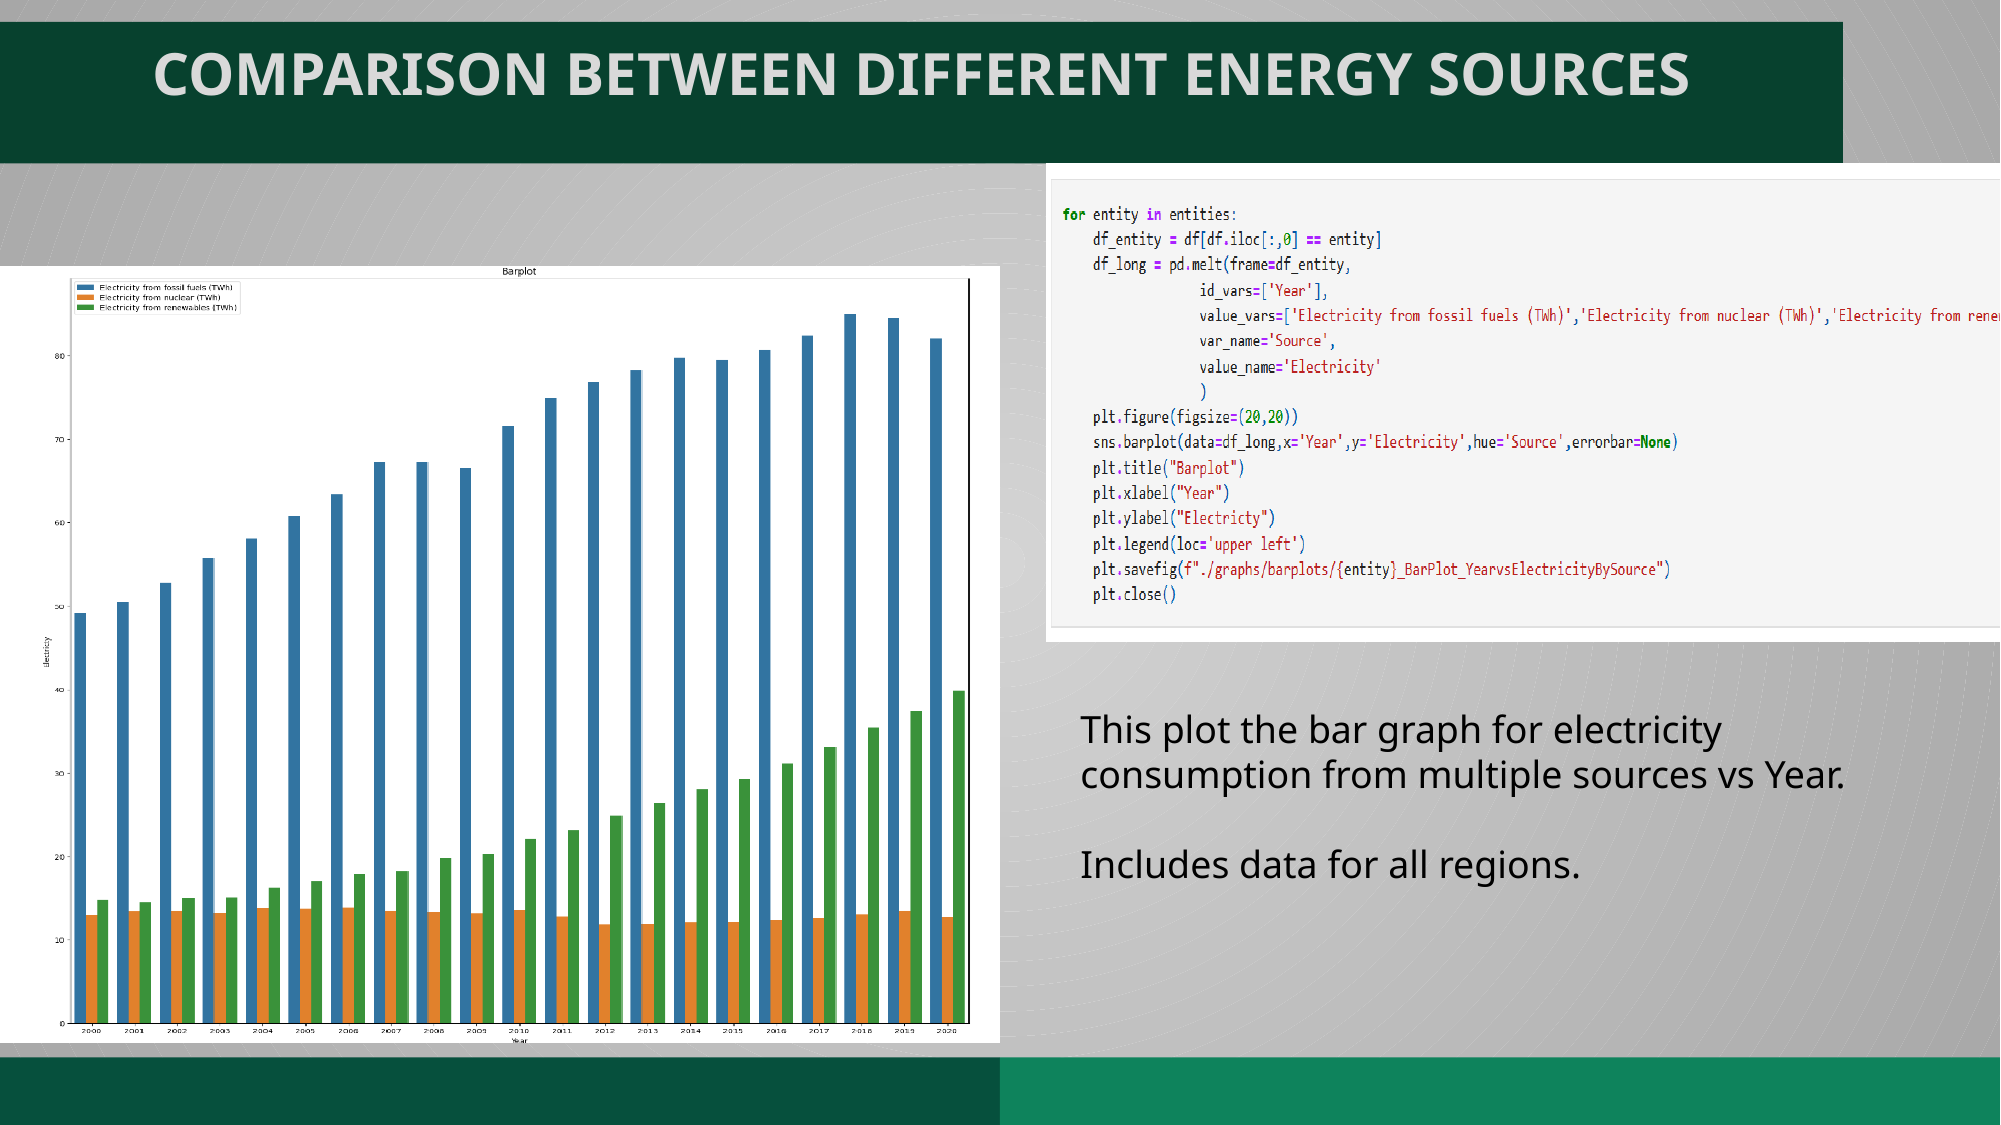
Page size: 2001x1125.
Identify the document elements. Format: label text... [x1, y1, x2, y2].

picture [0, 266, 1001, 1043]
title COMPARISON BETWEEN DIFFERENT ENERGY SOURCES [0, 21, 1843, 164]
picture [1046, 162, 2000, 643]
text_box This plot the bar graph for electricity consumption from multiple sources vs Year. Includes data for all regions. [1065, 698, 1957, 894]
